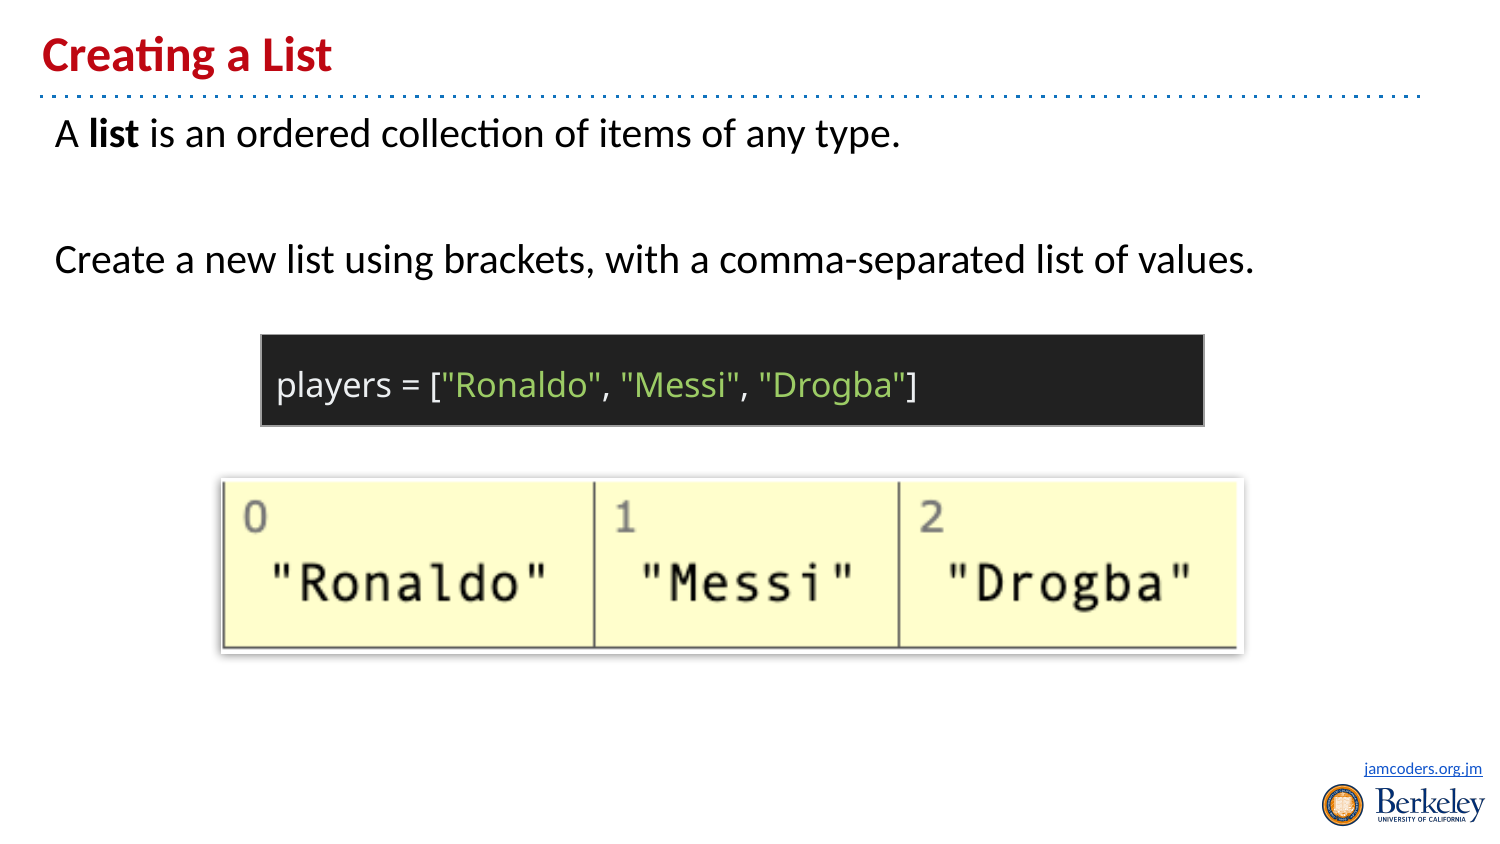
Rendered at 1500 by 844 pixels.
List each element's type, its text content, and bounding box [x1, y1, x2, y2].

table_header players = ["Ronaldo", "Messi", "Drogba"] [262, 335, 1203, 425]
picture [220, 477, 1244, 654]
title Creating a List [27, 15, 1378, 97]
picture [1321, 782, 1486, 827]
list A list is an ordered collection of items of any type. Create a new list using brackets, with a comma-separated list of values. [39, 91, 1425, 773]
